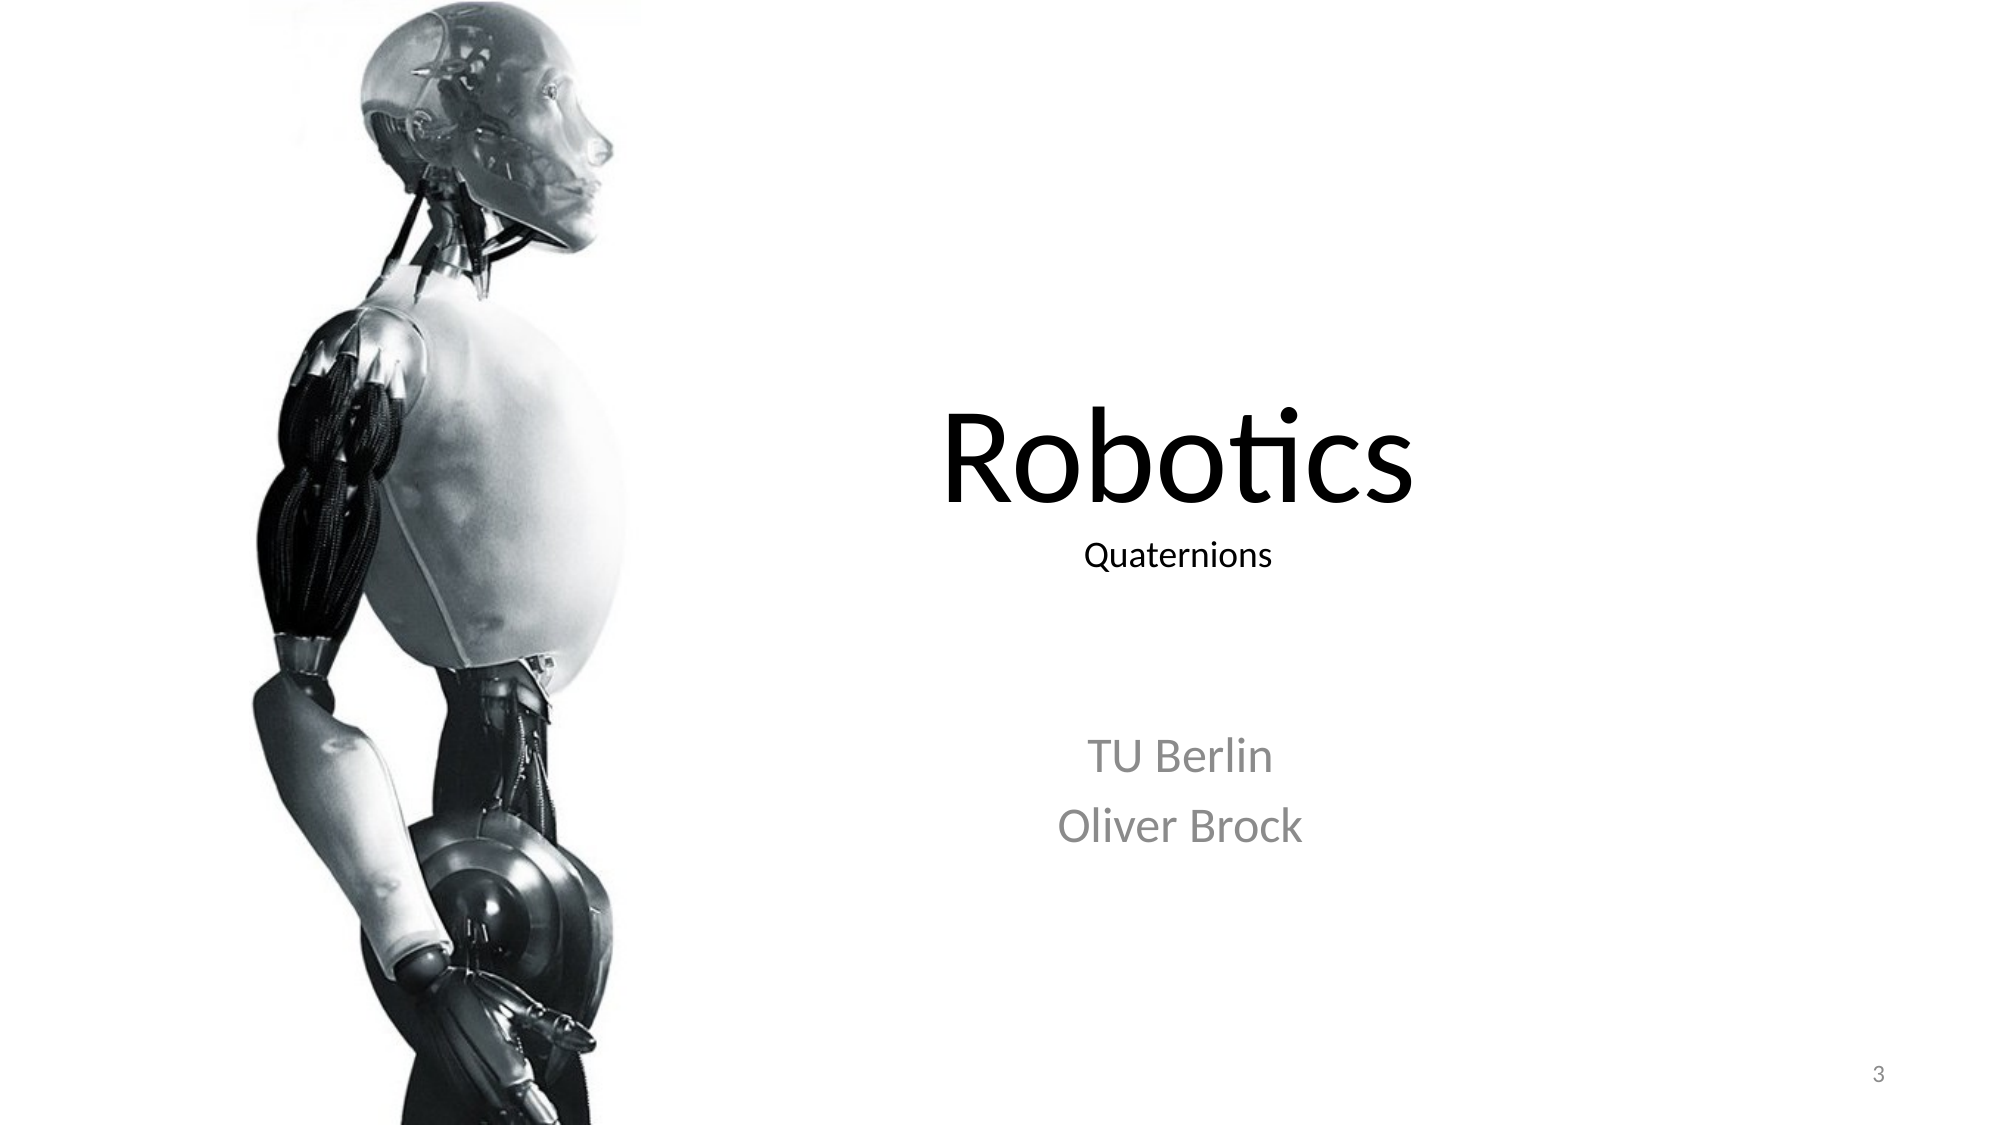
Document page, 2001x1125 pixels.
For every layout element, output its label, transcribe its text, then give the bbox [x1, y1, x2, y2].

title Robotics Quaternions [718, 349, 1638, 591]
subtitle TU Berlin Oliver Brock [835, 714, 1525, 925]
picture [249, 0, 641, 1125]
slide_number 3 [1433, 1042, 1900, 1103]
